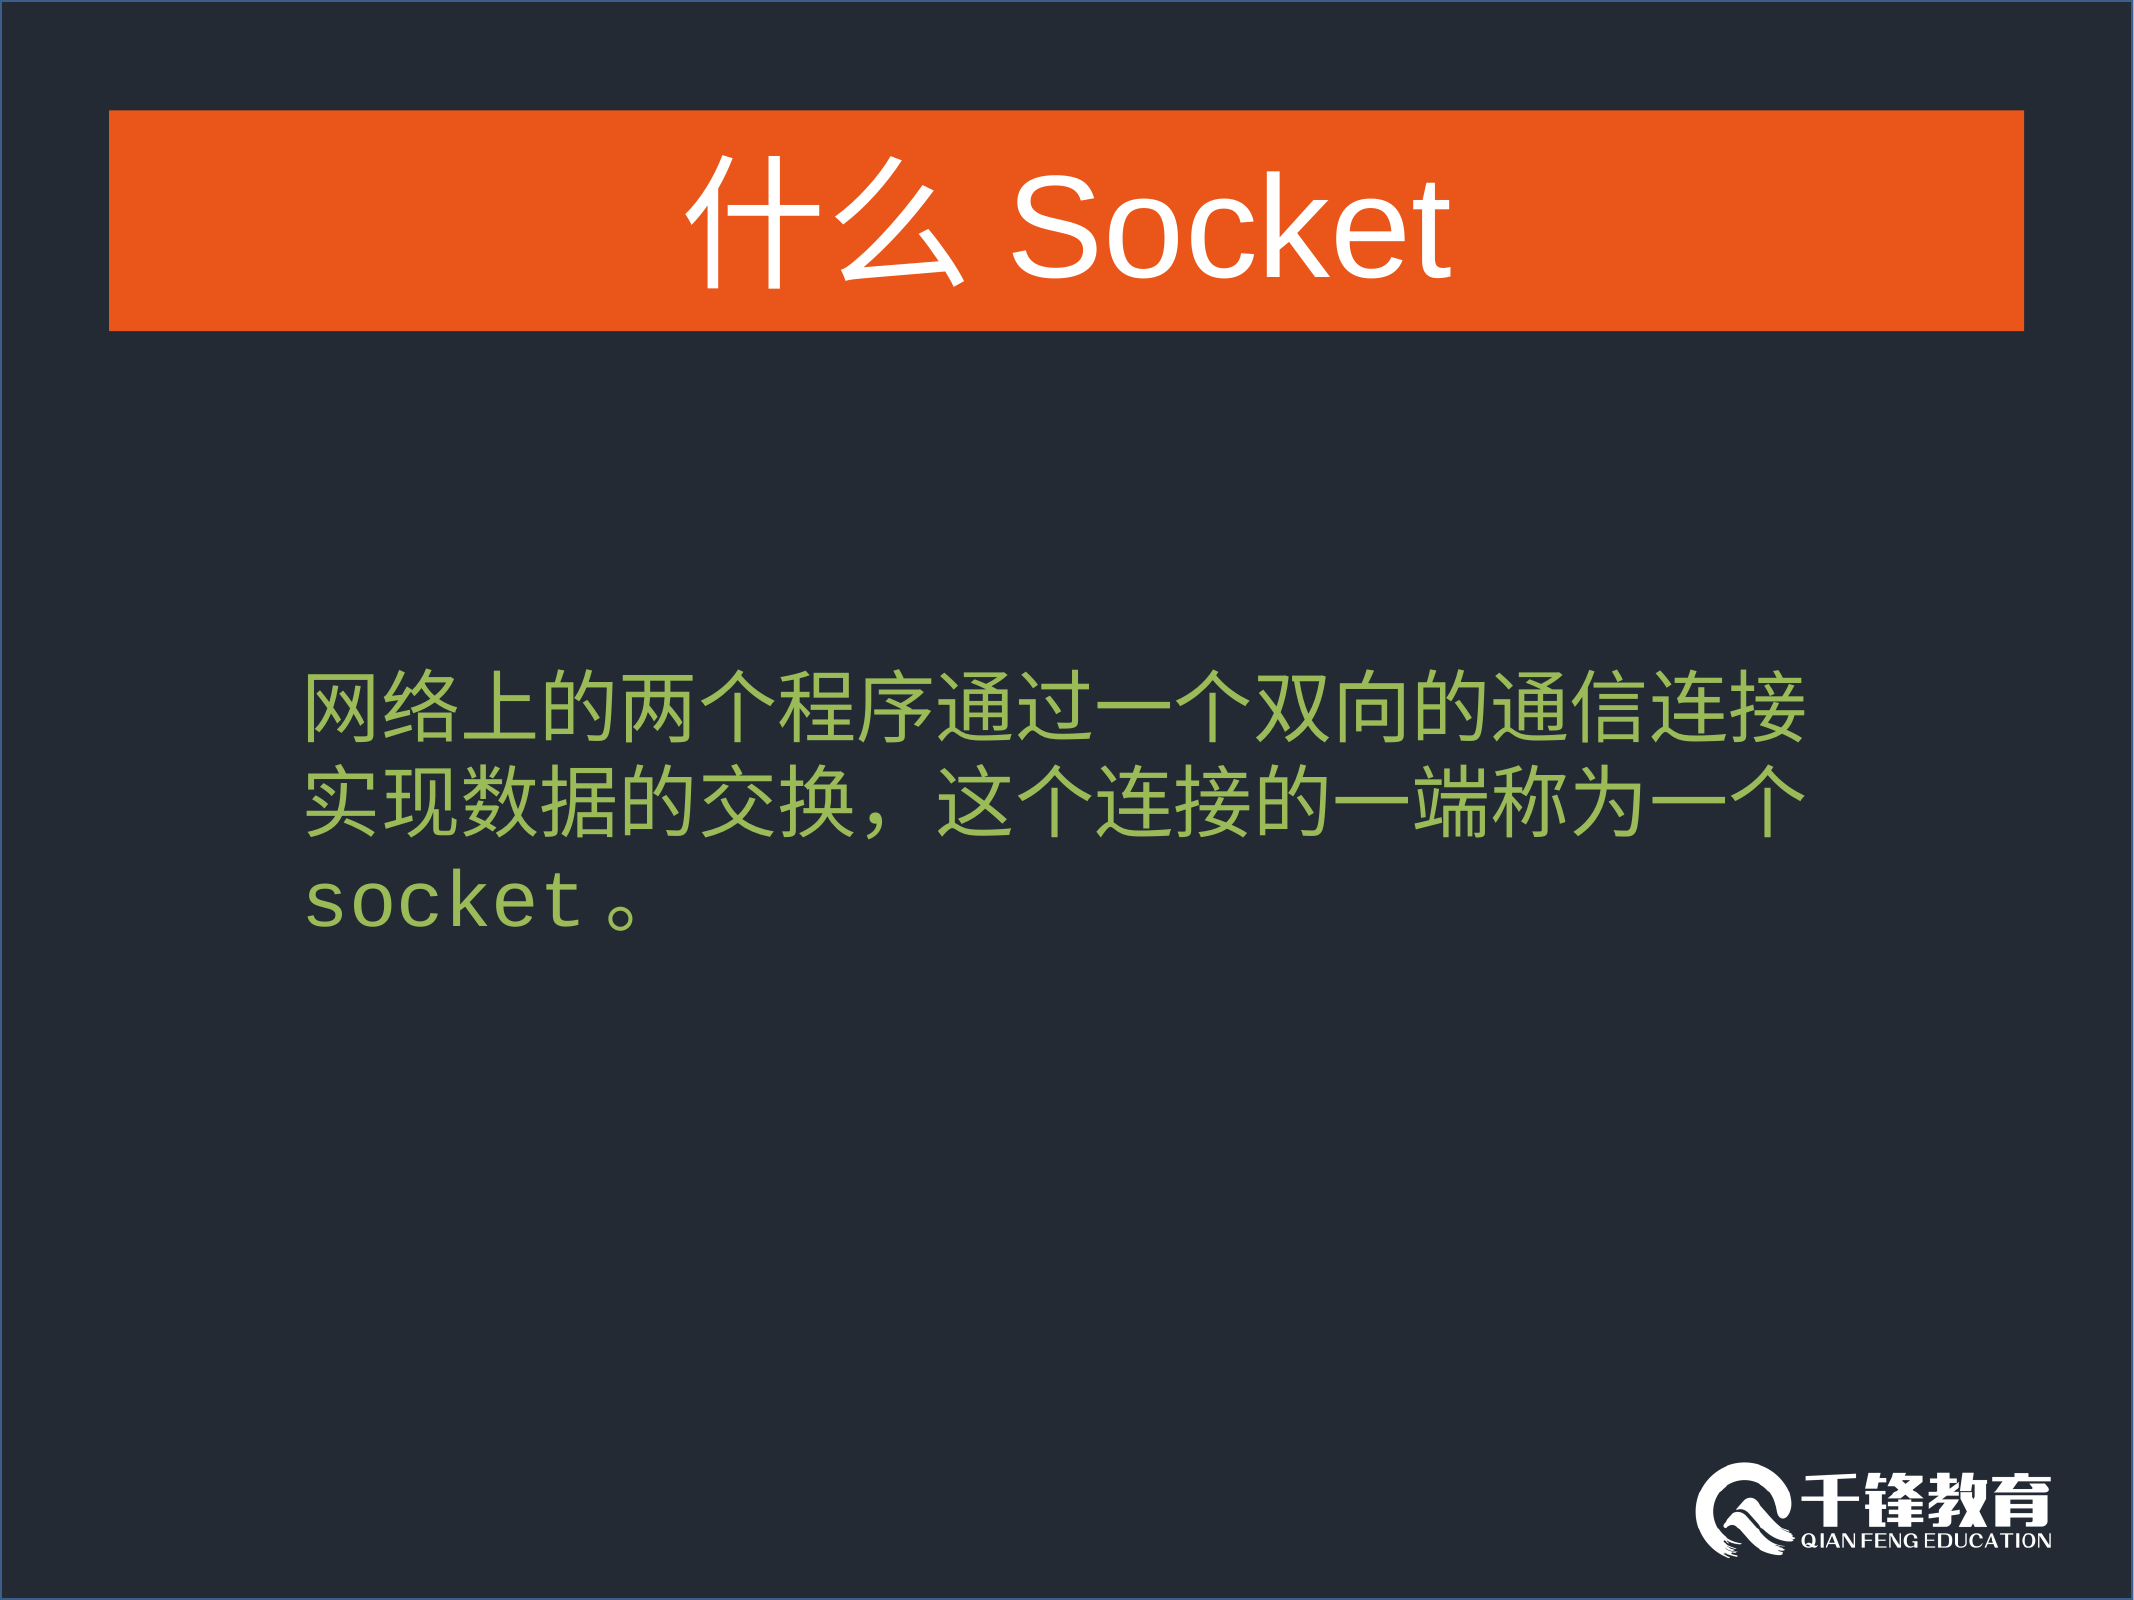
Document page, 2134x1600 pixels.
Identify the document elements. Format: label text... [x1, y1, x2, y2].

text_box 网络上的两个程序通过一个双向的通信连接实现数据的交换，这个连接的一端称为一个socket。 [298, 654, 1835, 946]
text_box 什么Socket [677, 128, 1456, 310]
picture [1693, 1455, 2058, 1565]
